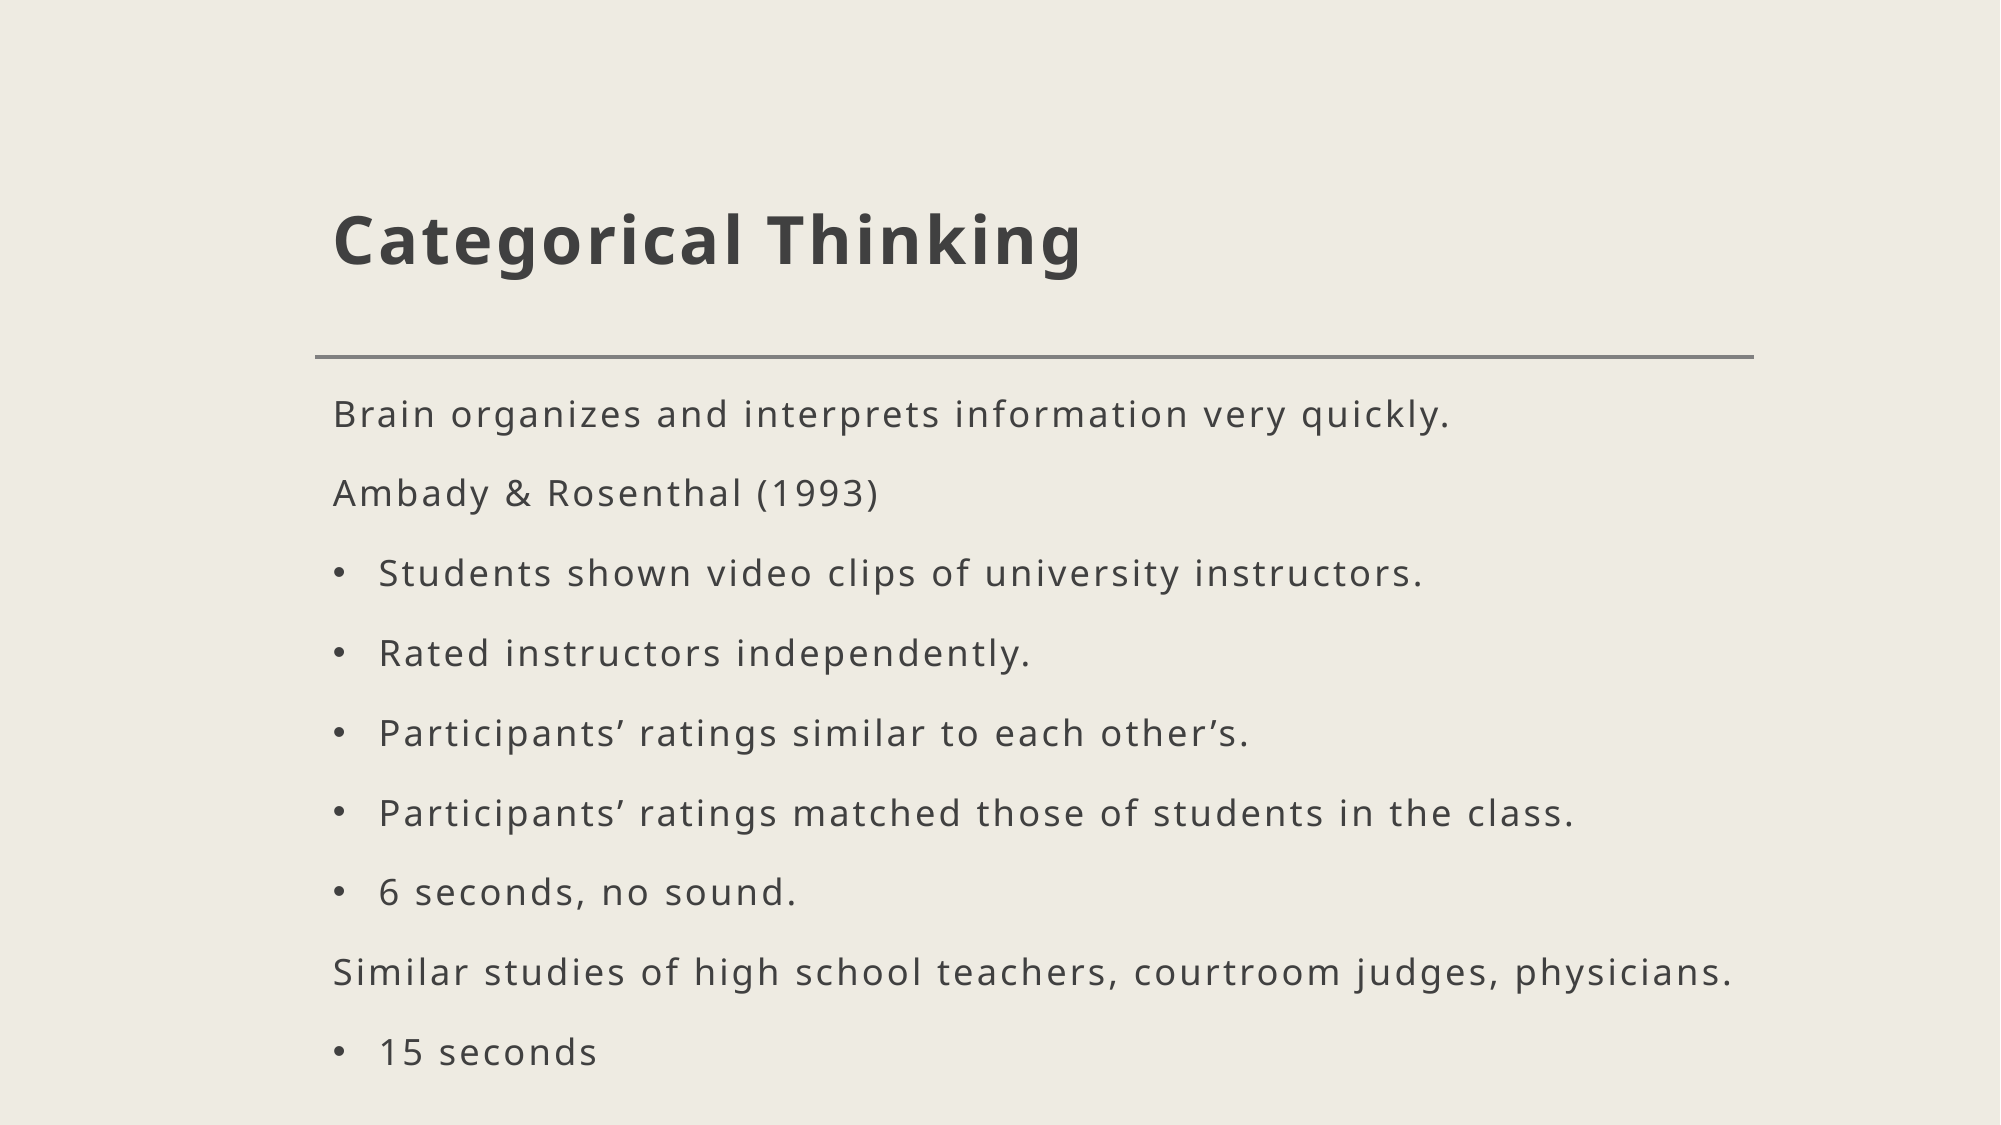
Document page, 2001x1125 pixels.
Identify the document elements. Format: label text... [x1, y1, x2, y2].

title Categorical Thinking [315, 72, 1754, 294]
list Brain organizes and interprets information very quickly. Ambady & Rosenthal (1993) Students shown video clips of university instructors. Rated instructors independently. Participants’ ratings similar to each other’s. Participants’ ratings matched those of students in the class. 6 seconds, no sound. Similar studies of high school teachers, courtroom judges, physicians. 15 seconds [315, 355, 1754, 1125]
